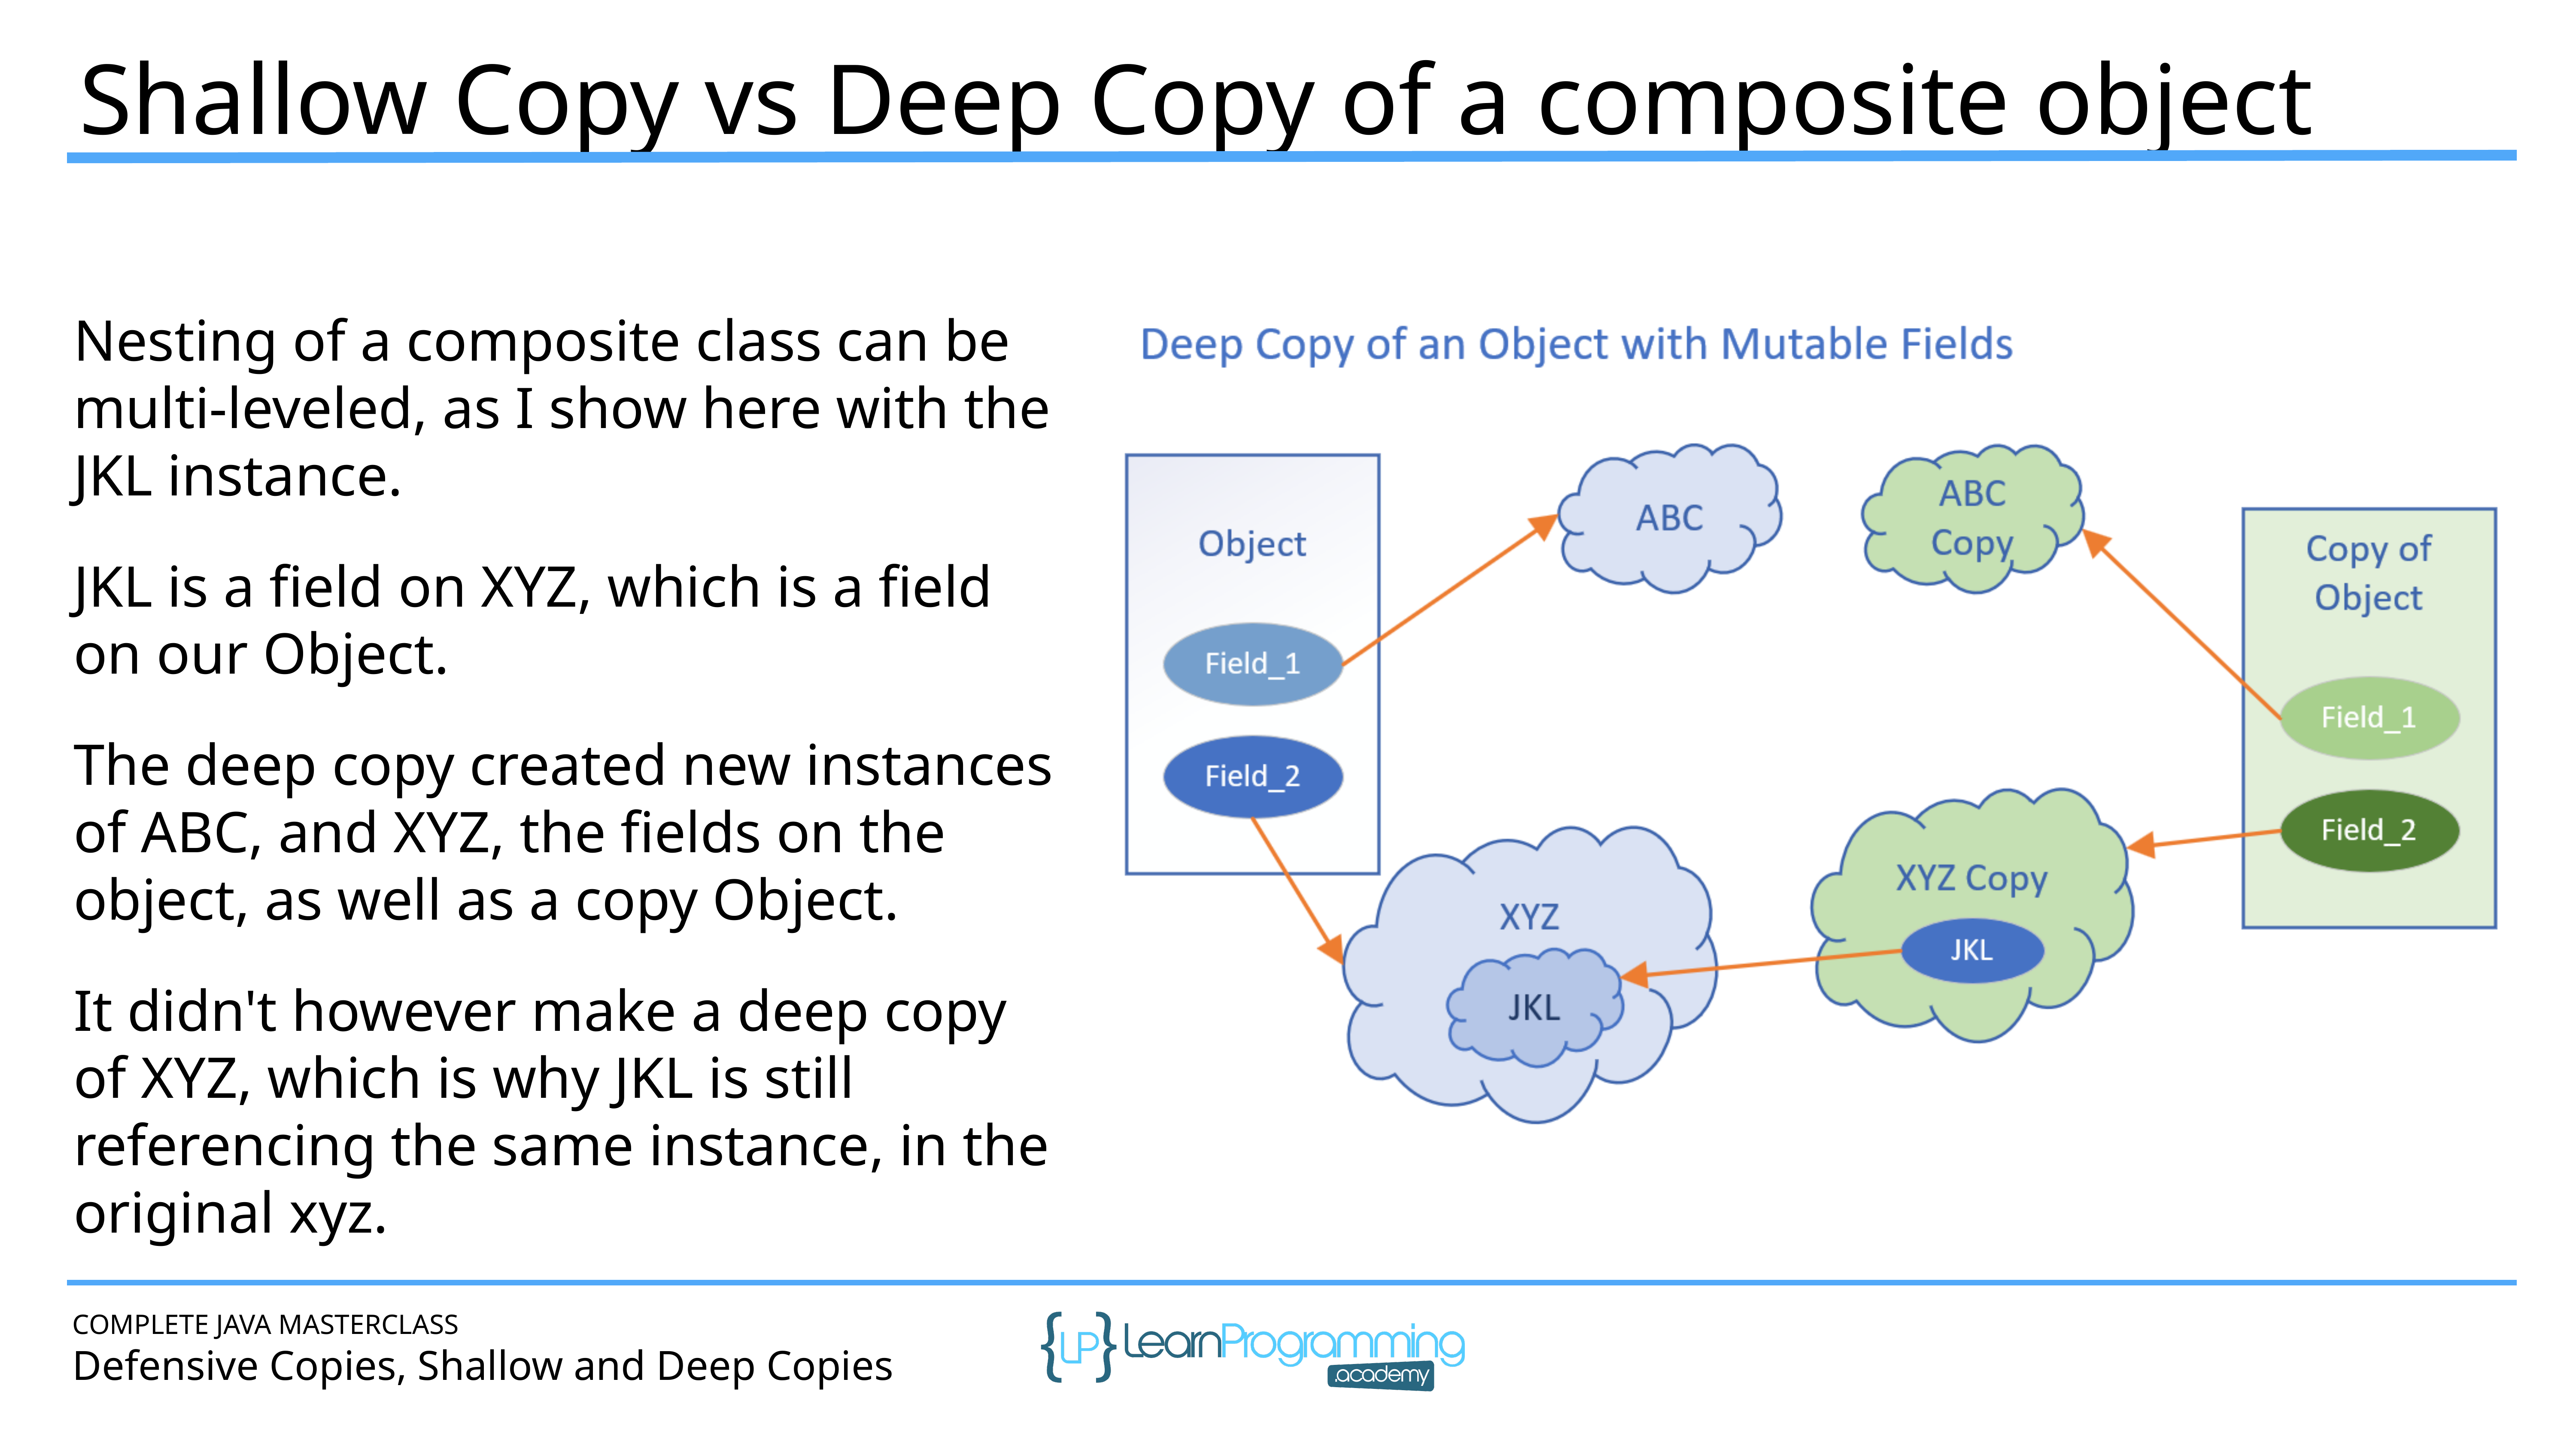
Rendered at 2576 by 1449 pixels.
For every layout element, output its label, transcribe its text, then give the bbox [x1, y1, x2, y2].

text_box Nesting of a composite class can be multi-leveled, as I show here with the JKL instance. JKL is a field on XYZ, which is a field on our Object. The deep copy created new instances of ABC, and XYZ, the fields on the object, as well as a copy Object. It didn't however make a deep copy of XYZ, which is why JKL is still referencing the same instance, in the original xyz. [67, 301, 1080, 1263]
text_box Shallow Copy vs Deep Copy of a composite object [73, 32, 2321, 159]
text_box COMPLETE JAVA MASTERCLASS Defensive Copies, Shallow and Deep Copies [67, 1302, 1030, 1394]
picture [1116, 318, 2509, 1131]
picture [1032, 1302, 1477, 1400]
